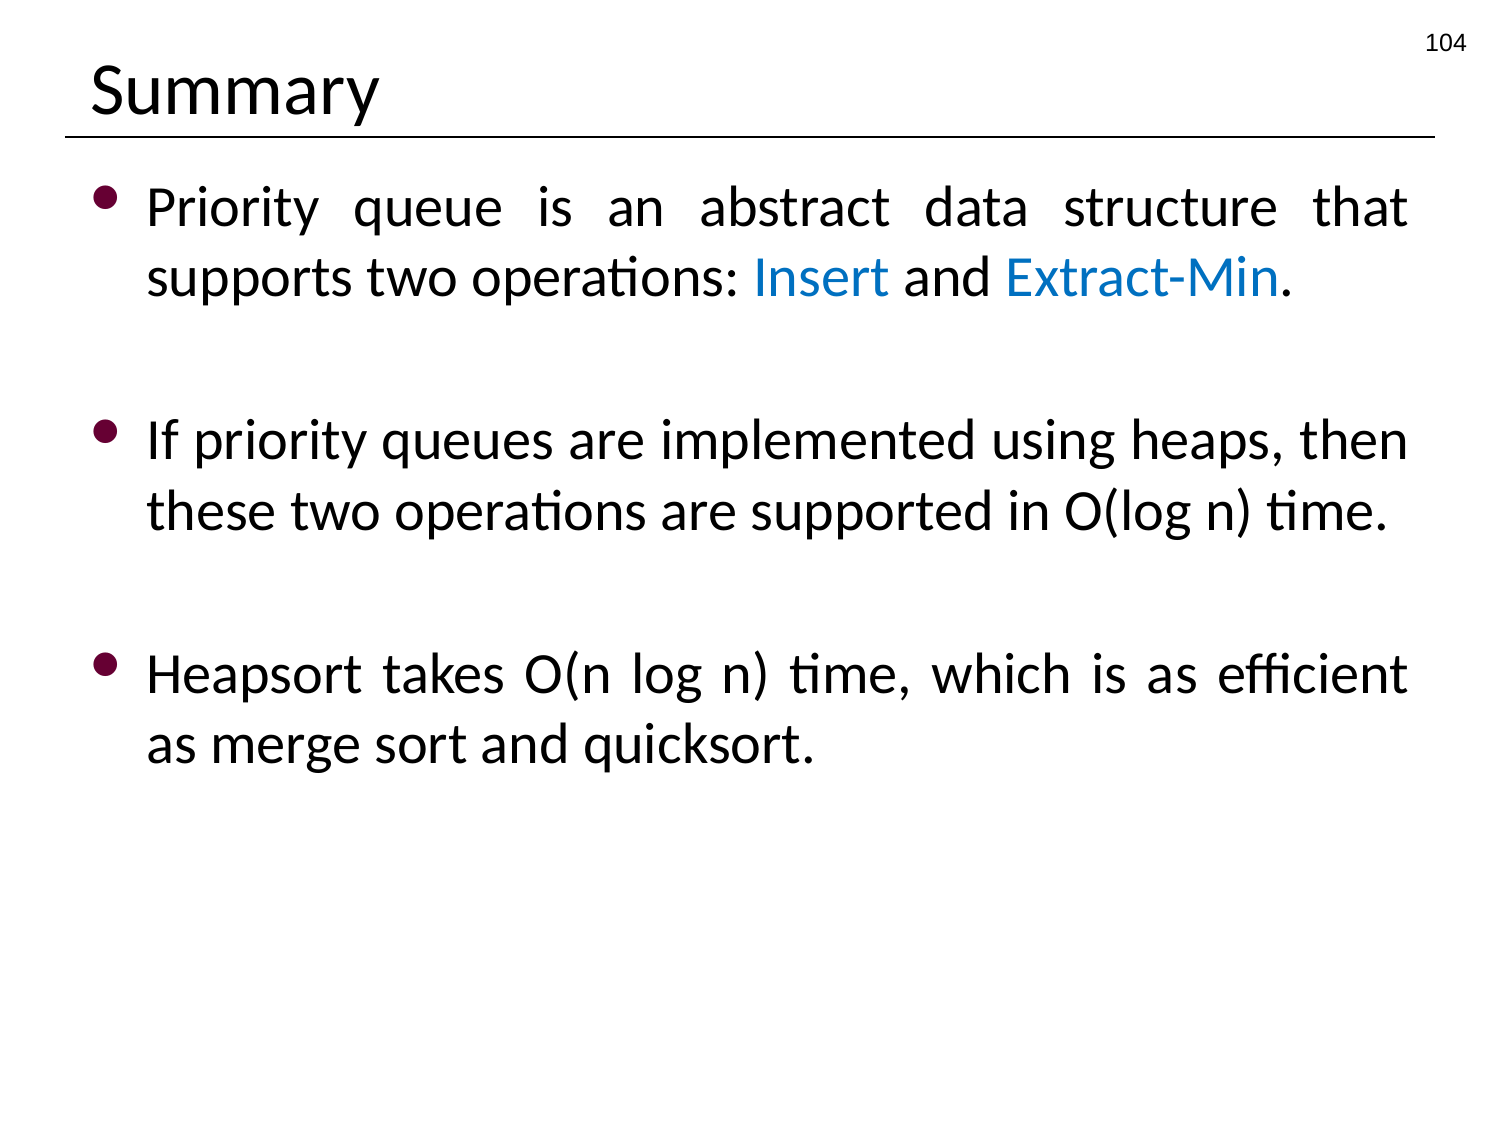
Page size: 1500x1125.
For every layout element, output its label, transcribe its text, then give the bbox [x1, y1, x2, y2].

list Priority queue is an abstract data structure that supports two operations: Insert and Extract-Min. If priority queues are implemented using heaps, then these two operations are supported in O(log n) time. Heapsort takes O(n log n) time, which is as efficient as merge sort and quicksort. [75, 160, 1425, 1094]
title Summary [75, 20, 1425, 138]
slide_number 104 [1131, 18, 1483, 62]
